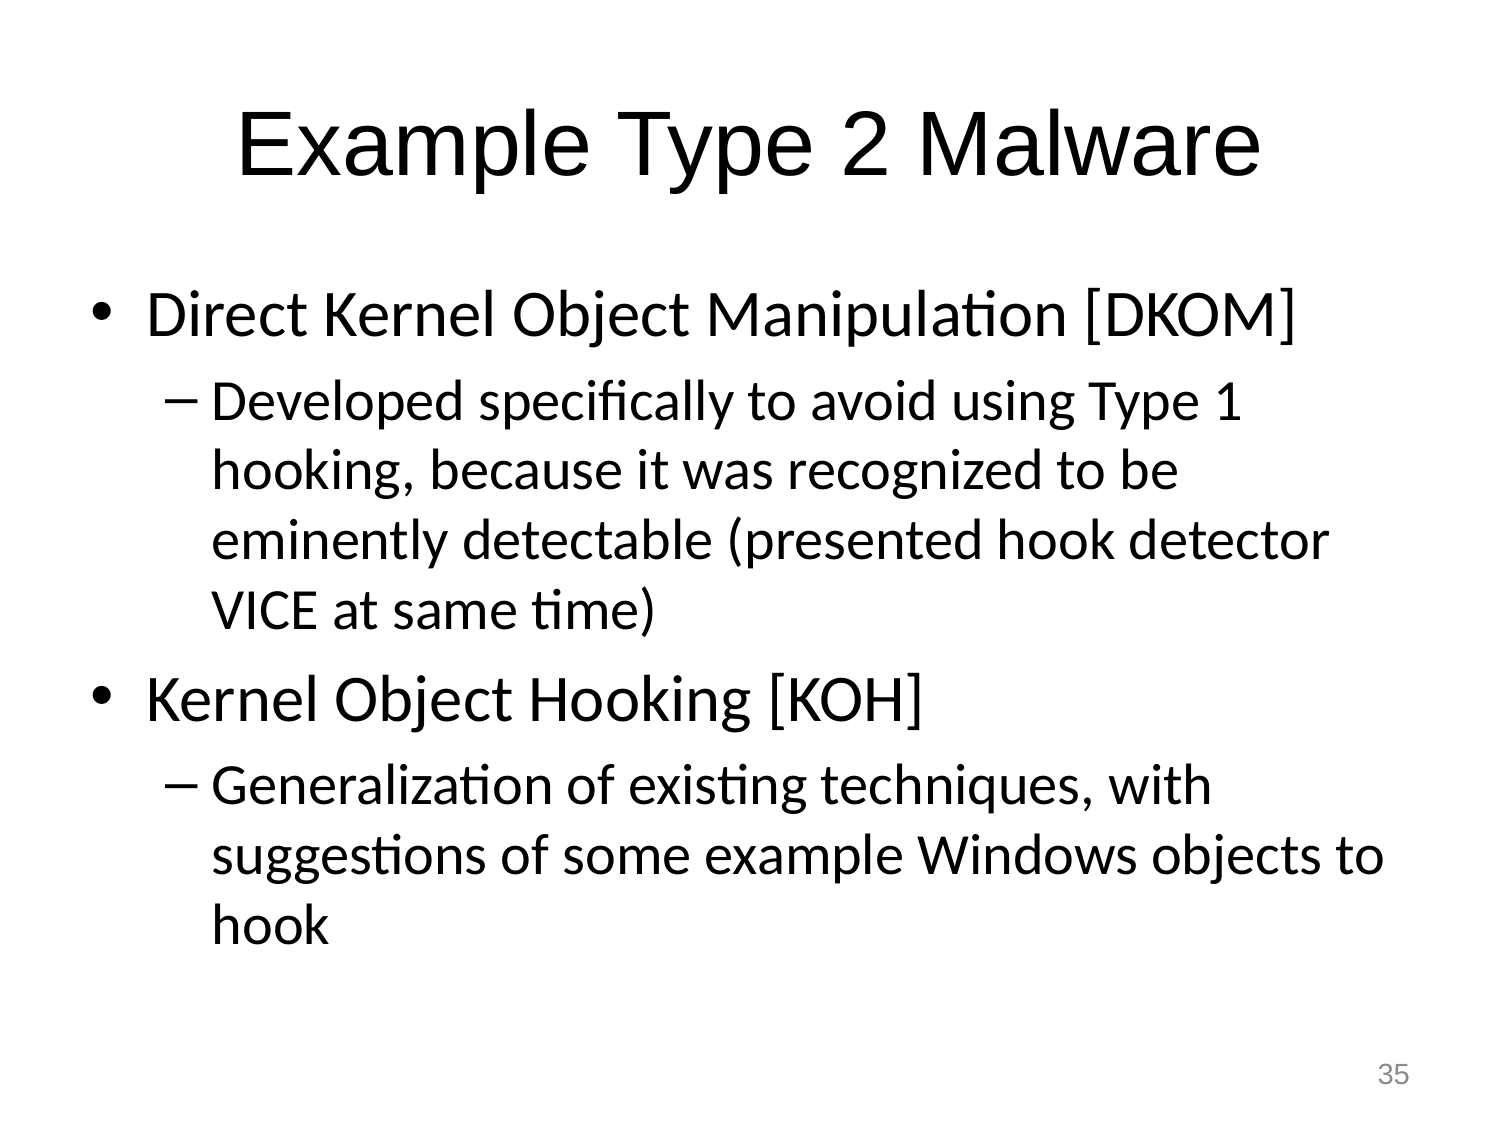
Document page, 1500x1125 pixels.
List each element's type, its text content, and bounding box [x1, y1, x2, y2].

list Direct Kernel Object Manipulation [DKOM] Developed specifically to avoid using Type 1 hooking, because it was recognized to be eminently detectable (presented hook detector VICE at same time) Kernel Object Hooking [KOH] Generalization of existing techniques, with suggestions of some example Windows objects to hook [75, 262, 1425, 1005]
slide_number 35 [1074, 1042, 1425, 1103]
title Example Type 2 Malware [75, 45, 1425, 233]
